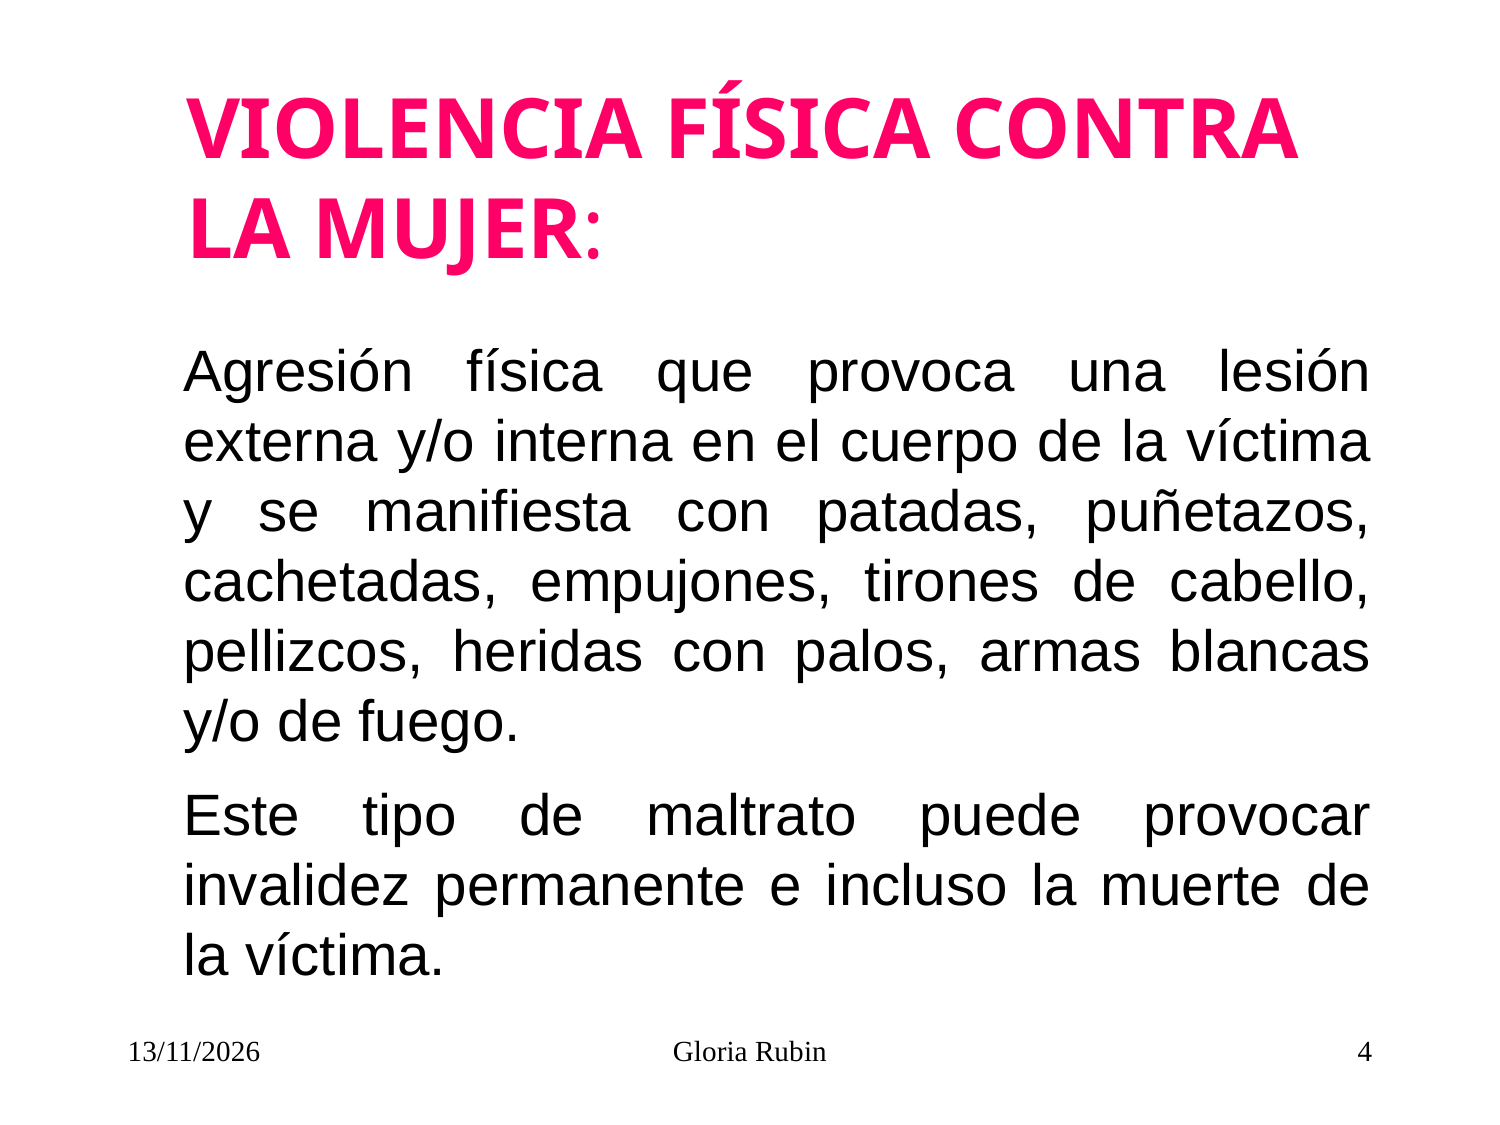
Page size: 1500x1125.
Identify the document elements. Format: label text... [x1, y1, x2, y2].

footer Gloria Rubin [512, 1024, 988, 1101]
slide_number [112, 1024, 426, 1101]
slide_number 4 [1074, 1024, 1388, 1101]
text_box Agresión física que provoca una lesión externa y/o interna en el cuerpo de la víctima y se manifiesta con patadas, puñetazos, cachetadas, empujones, tirones de cabello, pellizcos, heridas con palos, armas blancas y/o de fuego. Este tipo de maltrato puede provocar invalidez permanente e incluso la muerte de la víctima. [112, 326, 1388, 1013]
text_box VIOLENCIA FÍSICA CONTRA LA MUJER: [171, 78, 1334, 273]
